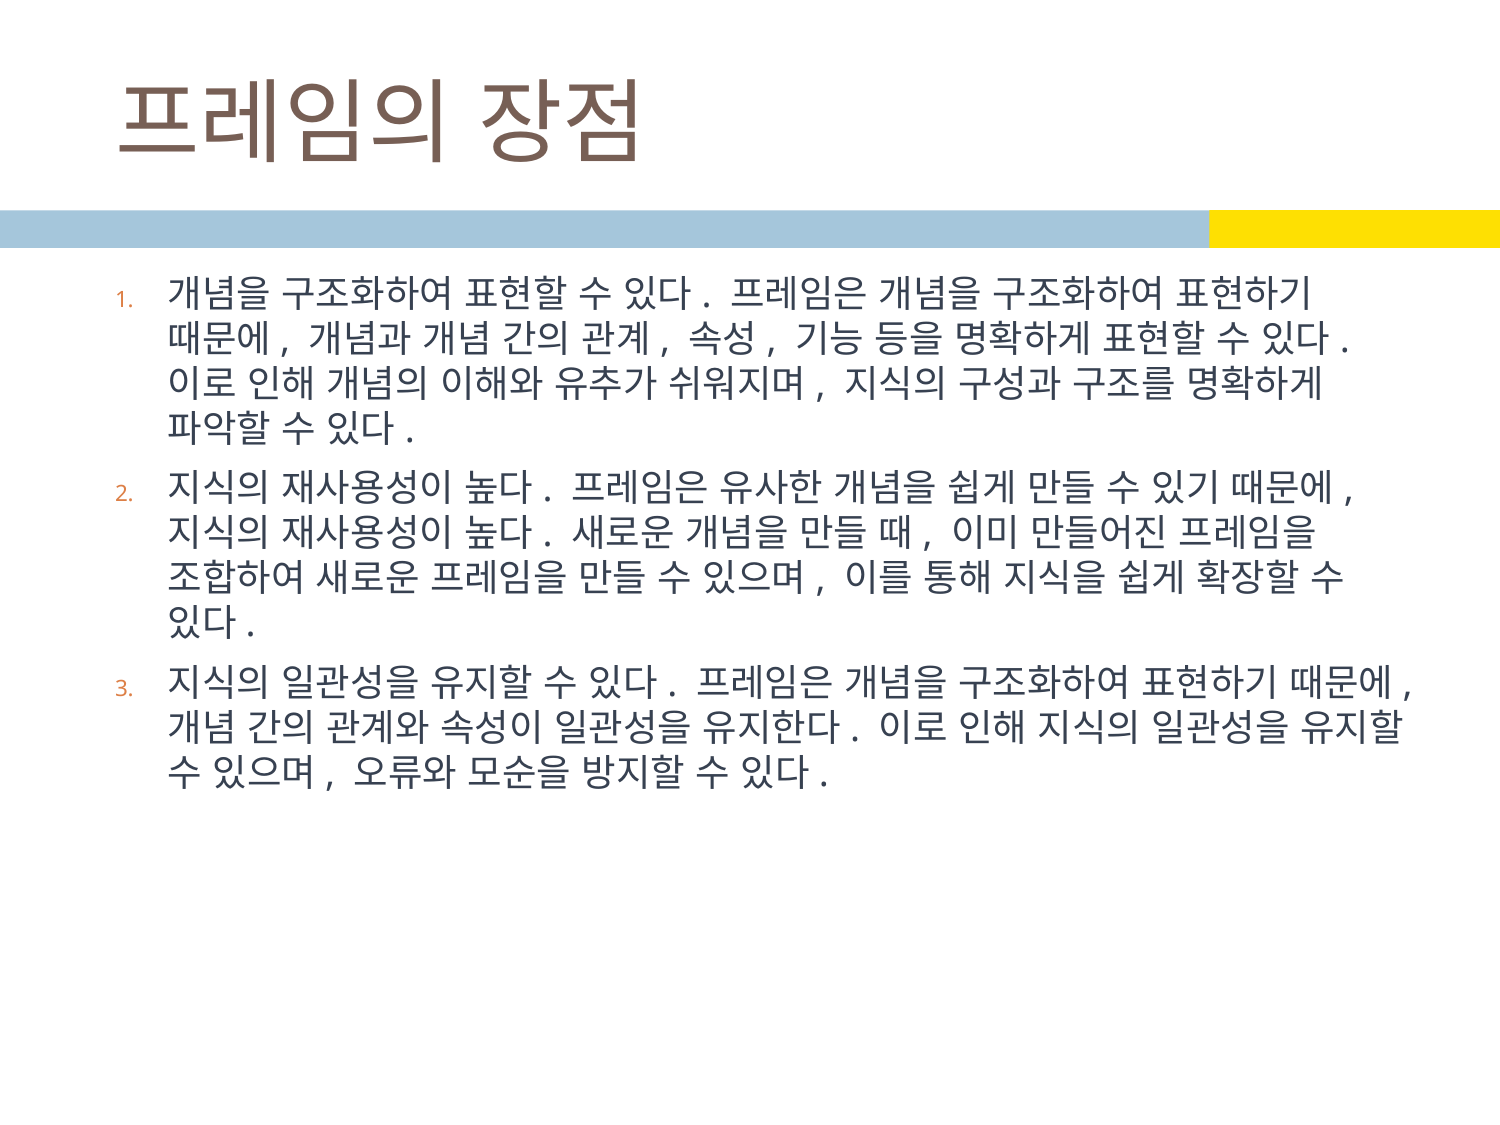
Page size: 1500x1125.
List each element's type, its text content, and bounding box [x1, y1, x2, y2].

title 프레임의 장점 [100, 37, 1438, 200]
list 개념을 구조화하여 표현할 수 있다. 프레임은 개념을 구조화하여 표현하기 때문에, 개념과 개념 간의 관계, 속성, 기능 등을 명확하게 표현할 수 있다. 이로 인해 개념의 이해와 유추가 쉬워지며, 지식의 구성과 구조를 명확하게 파악할 수 있다. 지식의 재사용성이 높다. 프레임은 유사한 개념을 쉽게 만들 수 있기 때문에, 지식의 재사용성이 높다. 새로운 개념을 만들 때, 이미 만들어진 프레임을 조합하여 새로운 프레임을 만들 수 있으며, 이를 통해 지식을 쉽게 확장할 수 있다. 지식의 일관성을 유지할 수 있다. 프레임은 개념을 구조화하여 표현하기 때문에, 개념 간의 관계와 속성이 일관성을 유지한다. 이로 인해 지식의 일관성을 유지할 수 있으며, 오류와 모순을 방지할 수 있다. [100, 262, 1438, 1000]
